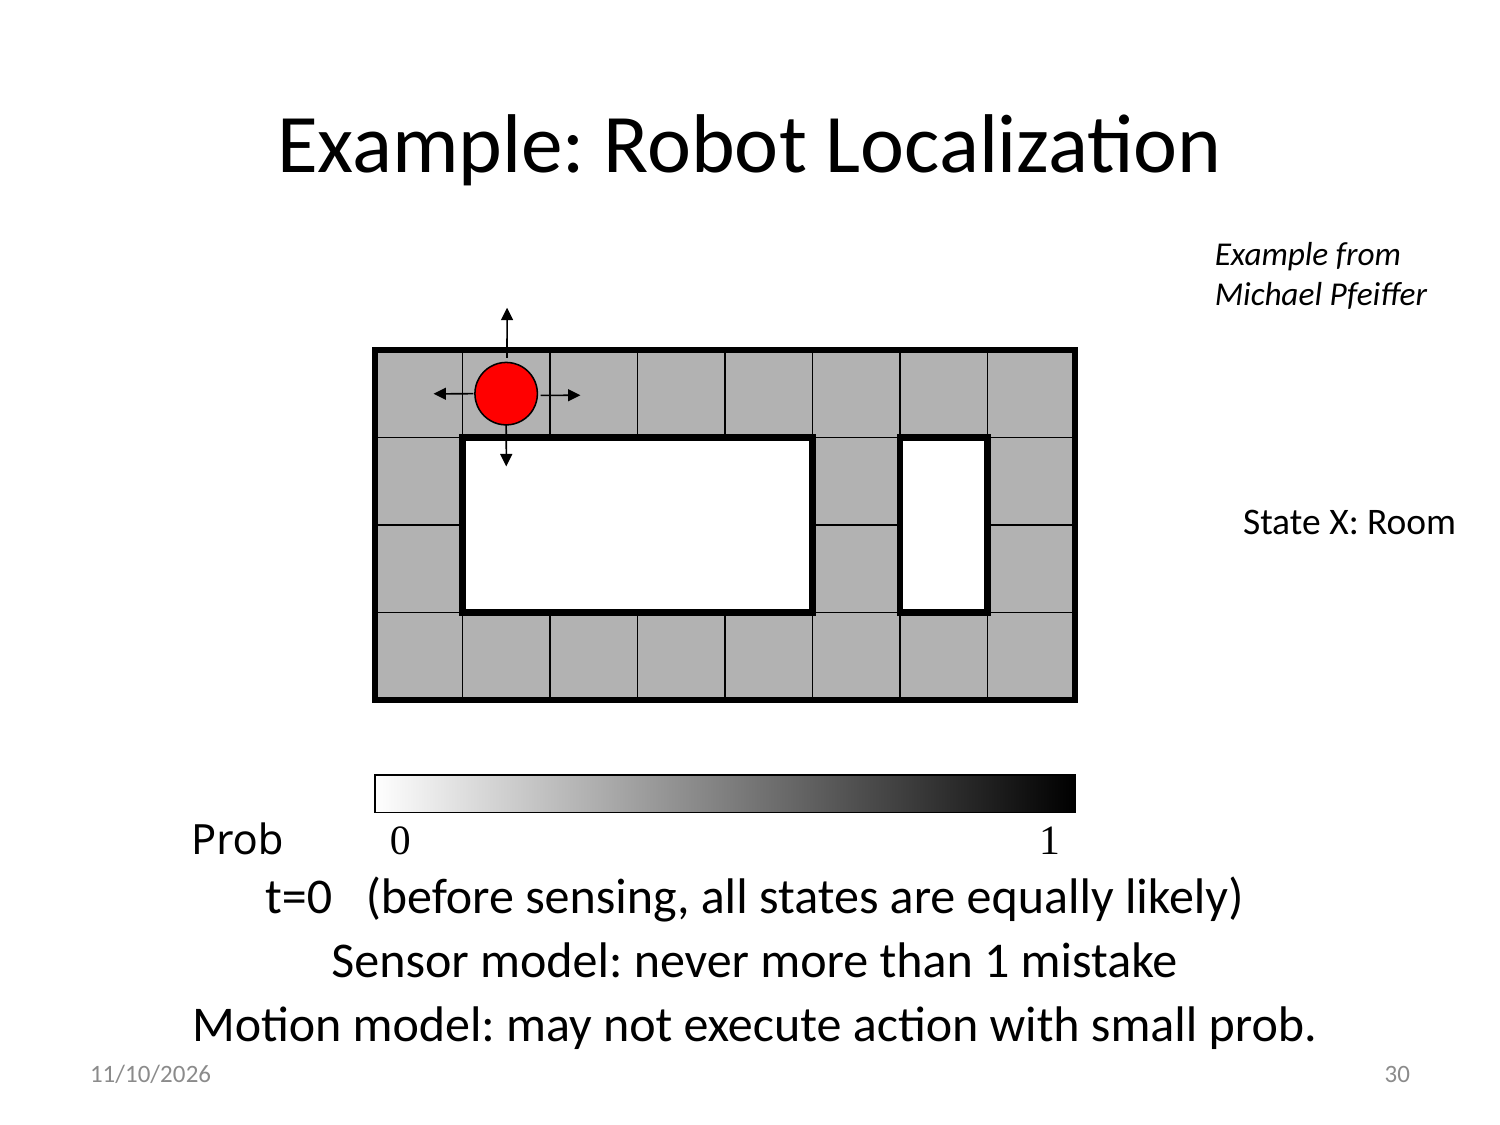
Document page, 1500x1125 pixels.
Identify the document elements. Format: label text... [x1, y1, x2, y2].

text_box [474, 362, 538, 425]
text_box [500, 424, 513, 467]
text_box [500, 307, 514, 358]
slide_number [75, 1042, 425, 1103]
text_box 1 [725, 812, 1075, 863]
text_box State X: Room [1228, 489, 1472, 550]
text_box Prob [124, 812, 350, 863]
text_box 0 [375, 812, 725, 863]
slide_number 29 [1074, 1042, 1425, 1103]
text_box [375, 350, 1075, 700]
text_box Example from Michael Pfeiffer [1200, 224, 1475, 320]
text_box [899, 437, 988, 613]
list t=0 (before sensing, all states are equally likely) Sensor model: never more than 1 mistake Motion model: may not execute action with small prob. [87, 862, 1422, 1072]
text_box [375, 774, 1075, 812]
title Example: Robot Localization [75, 45, 1425, 233]
text_box [433, 387, 474, 400]
text_box [540, 389, 581, 402]
